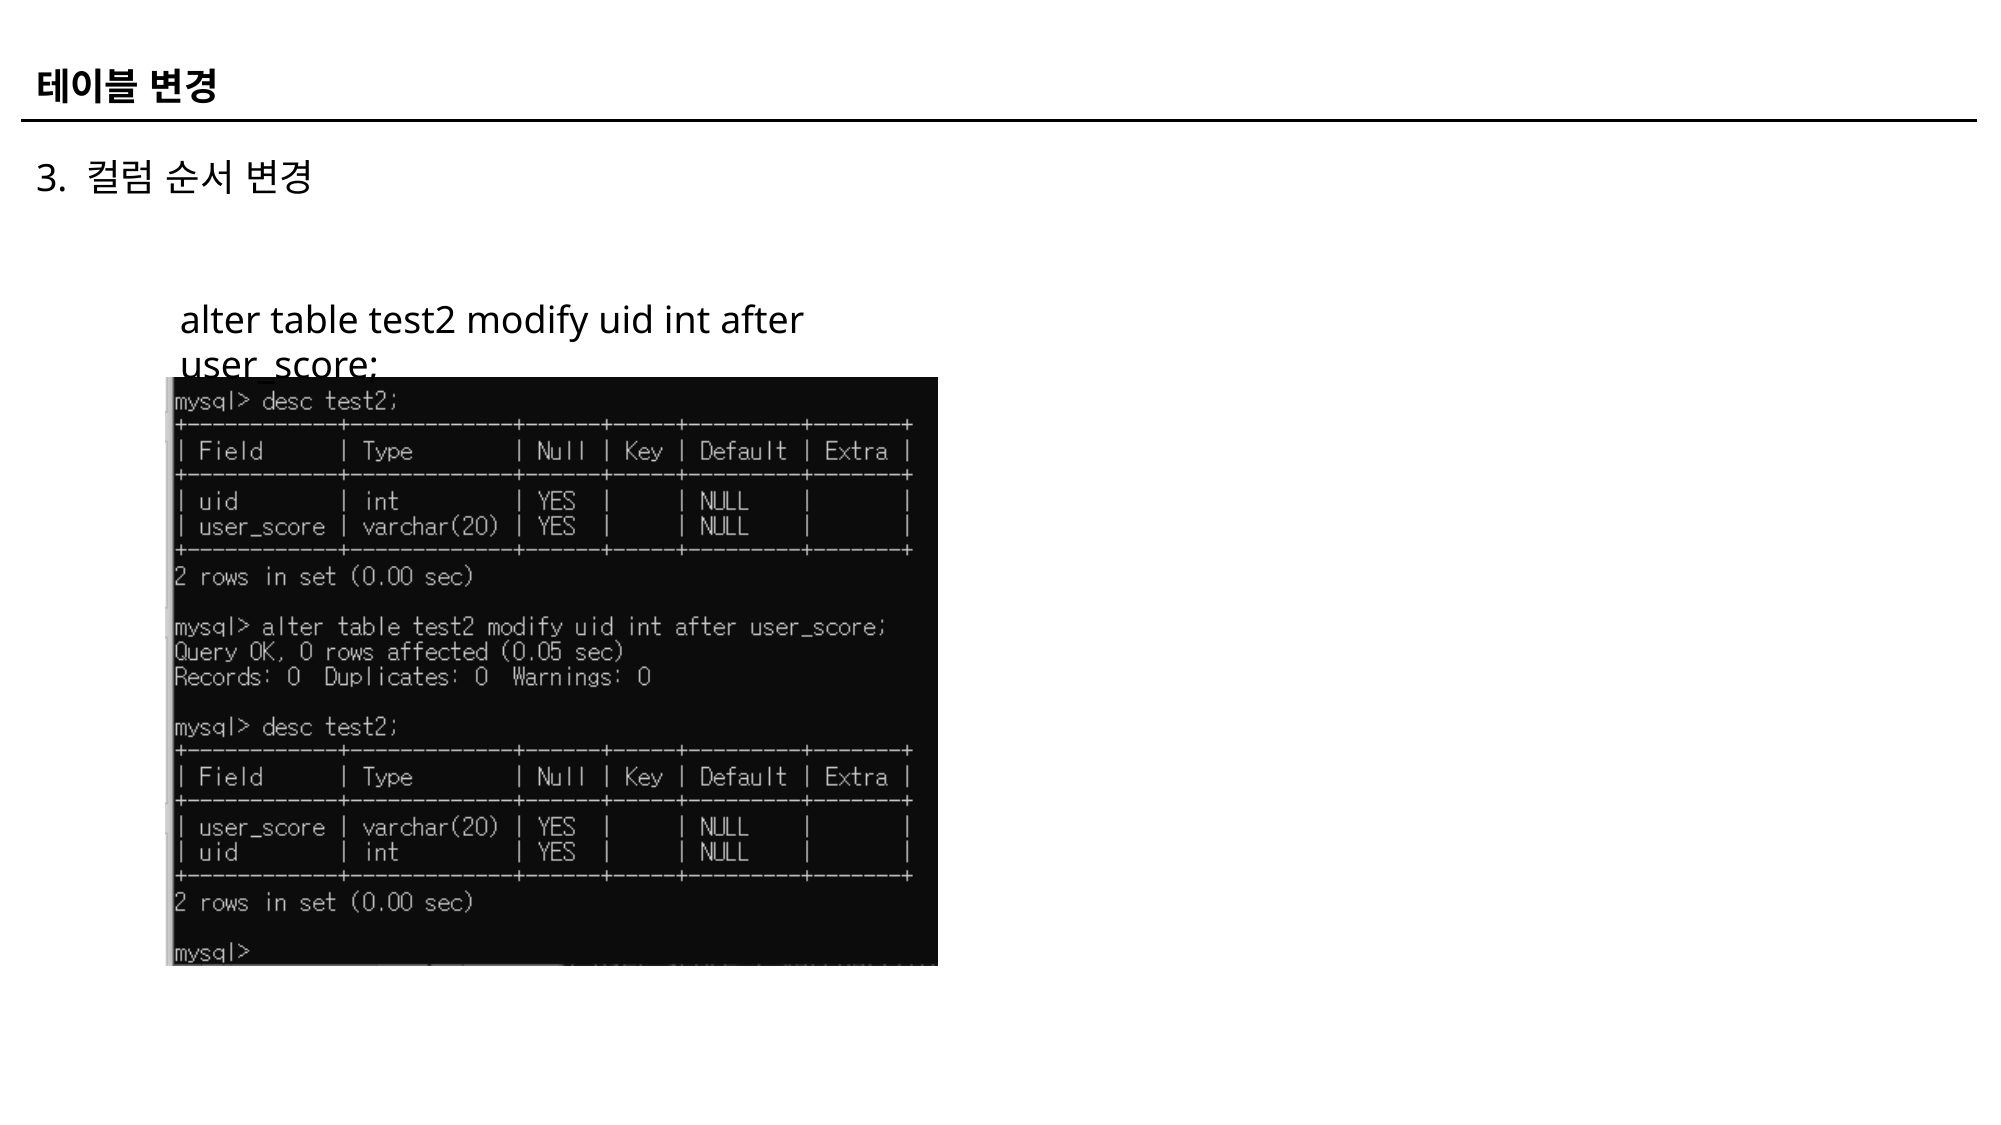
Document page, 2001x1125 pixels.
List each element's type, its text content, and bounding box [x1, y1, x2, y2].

text_box alter table test2 modify uid int after user_score; [165, 288, 1013, 393]
picture [165, 377, 938, 966]
text_box 3. 컬럼 순서 변경 [21, 147, 1978, 207]
text_box 테이블 변경 [21, 55, 1978, 116]
